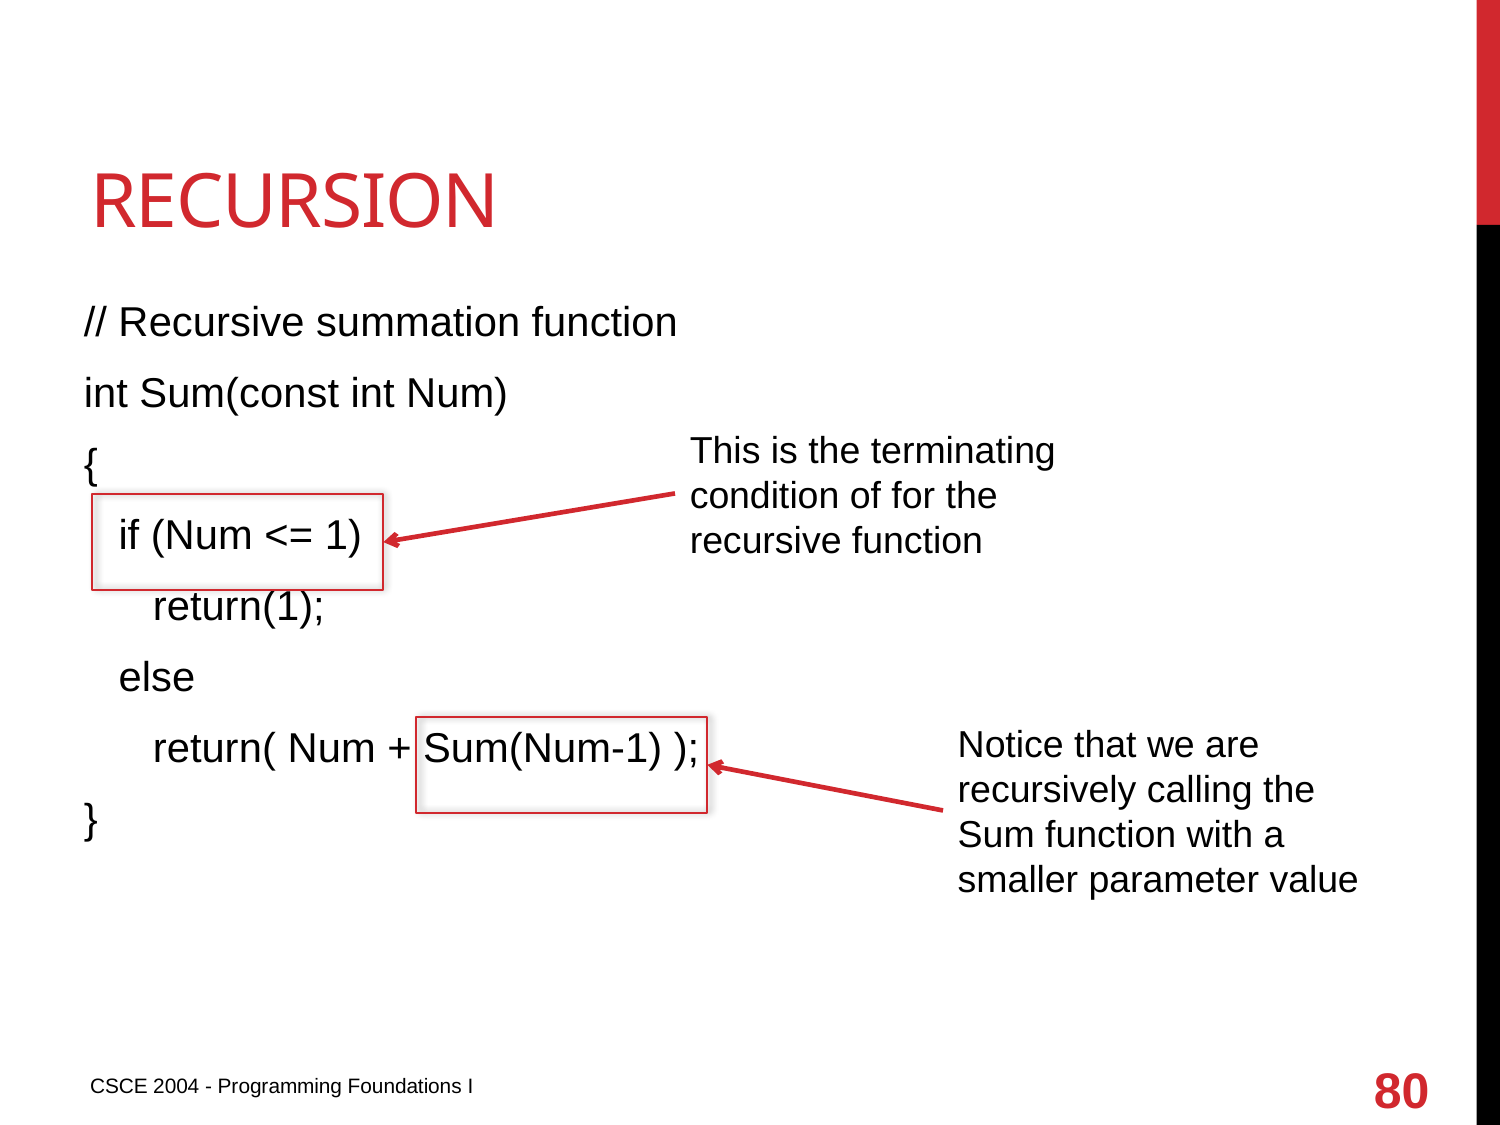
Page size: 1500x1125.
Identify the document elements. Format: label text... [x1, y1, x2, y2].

footer CSCE 2004 - Programming Foundations I [75, 1065, 638, 1112]
title recursion [75, 25, 1025, 250]
text_box [415, 716, 708, 814]
text_box Notice that we are recursively calling the Sum function with a smaller parameter value [942, 713, 1381, 908]
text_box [706, 764, 944, 812]
text_box This is the terminating condition of for the recursive function [674, 418, 1113, 569]
slide_number 80 [1358, 1058, 1471, 1119]
list // Recursive summation function int Sum(const int Num) { if (Num <= 1) return(1); else return( Num + Sum(Num-1) ); } [68, 287, 1319, 1005]
text_box [91, 493, 384, 591]
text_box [382, 493, 676, 543]
